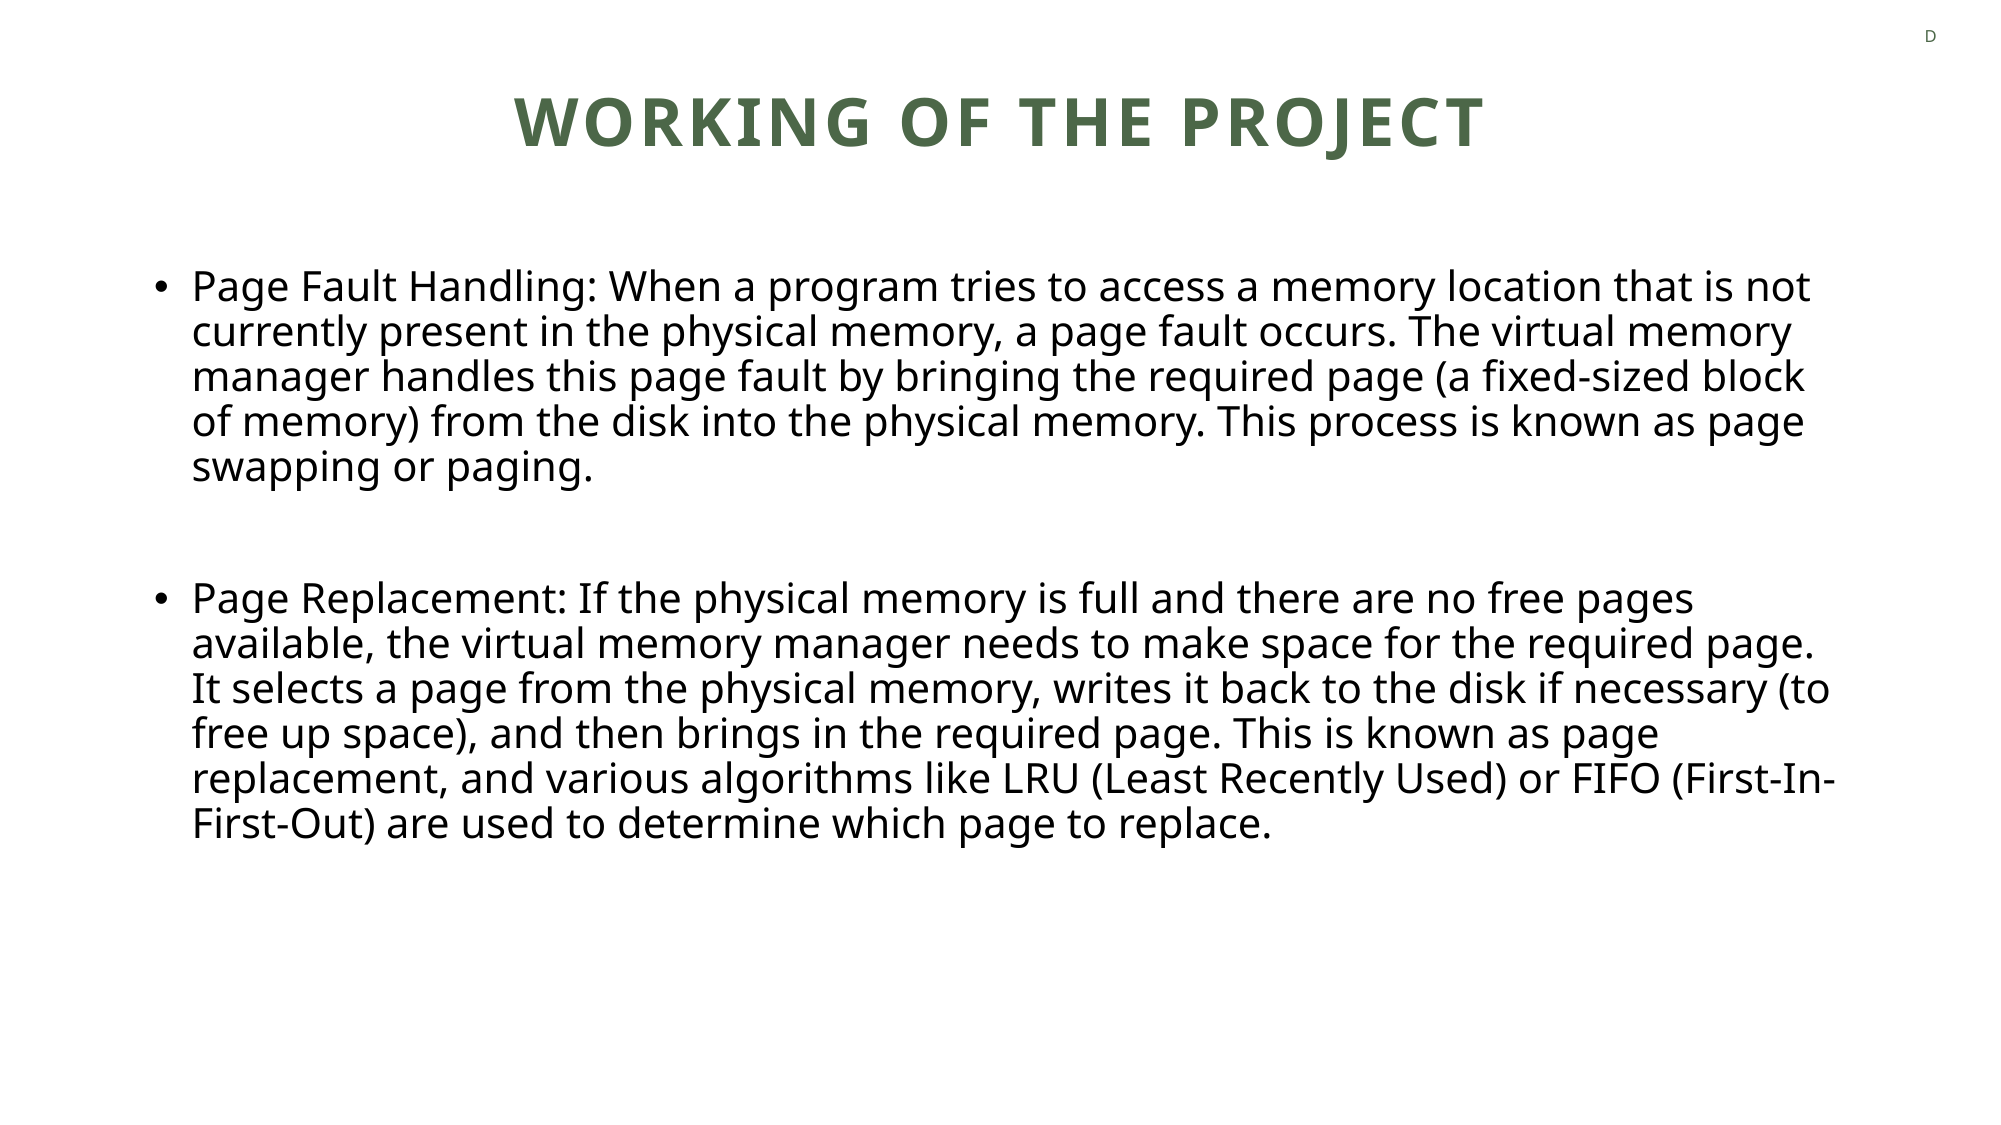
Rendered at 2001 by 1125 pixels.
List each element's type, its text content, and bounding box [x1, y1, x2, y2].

list Page Fault Handling: When a program tries to access a memory location that is not currently present in the physical memory, a page fault occurs. The virtual memory manager handles this page fault by bringing the required page (a fixed-sized block of memory) from the disk into the physical memory. This process is known as page swapping or paging. Page Replacement: If the physical memory is full and there are no free pages available, the virtual memory manager needs to make space for the required page. It selects a page from the physical memory, writes it back to the disk if necessary (to free up space), and then brings in the required page. This is known as page replacement, and various algorithms like LRU (Least Recently Used) or FIFO (First-In-First-Out) are used to determine which page to replace. [139, 258, 1865, 1125]
title D [1862, 20, 2000, 49]
text_box WORKING OF THE PROJECT [137, 81, 1863, 175]
